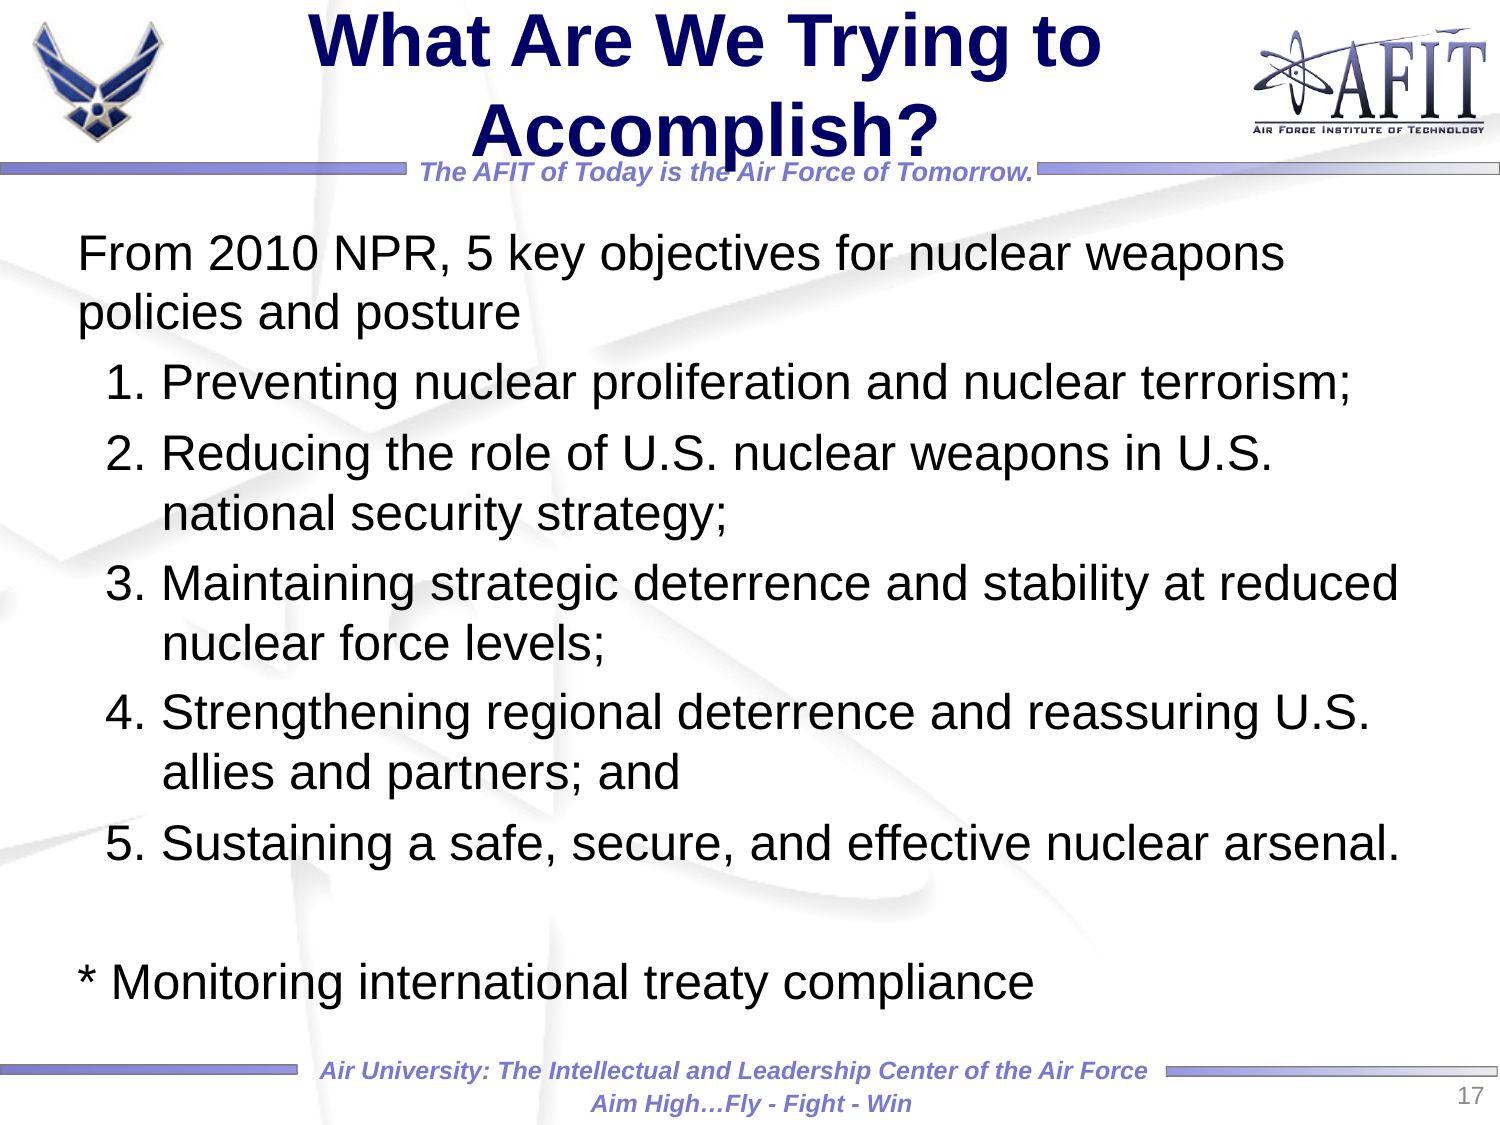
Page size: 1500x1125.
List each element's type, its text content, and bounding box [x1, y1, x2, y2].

title What Are We Trying to Accomplish? [809, 0, 1251, 163]
text_box [25, 0, 809, 177]
list From 2010 NPR, 5 key objectives for nuclear weapons policies and posture 1. Preventing nuclear proliferation and nuclear terrorism; 2. Reducing the role of U.S. nuclear weapons in U.S. national security strategy; 3. Maintaining strategic deterrence and stability at reduced nuclear force levels; 4. Strengthening regional deterrence and reassuring U.S. allies and partners; and 5. Sustaining a safe, secure, and effective nuclear arsenal. * Monitoring international treaty compliance [62, 212, 1463, 928]
slide_number 17 [1149, 1065, 1500, 1125]
